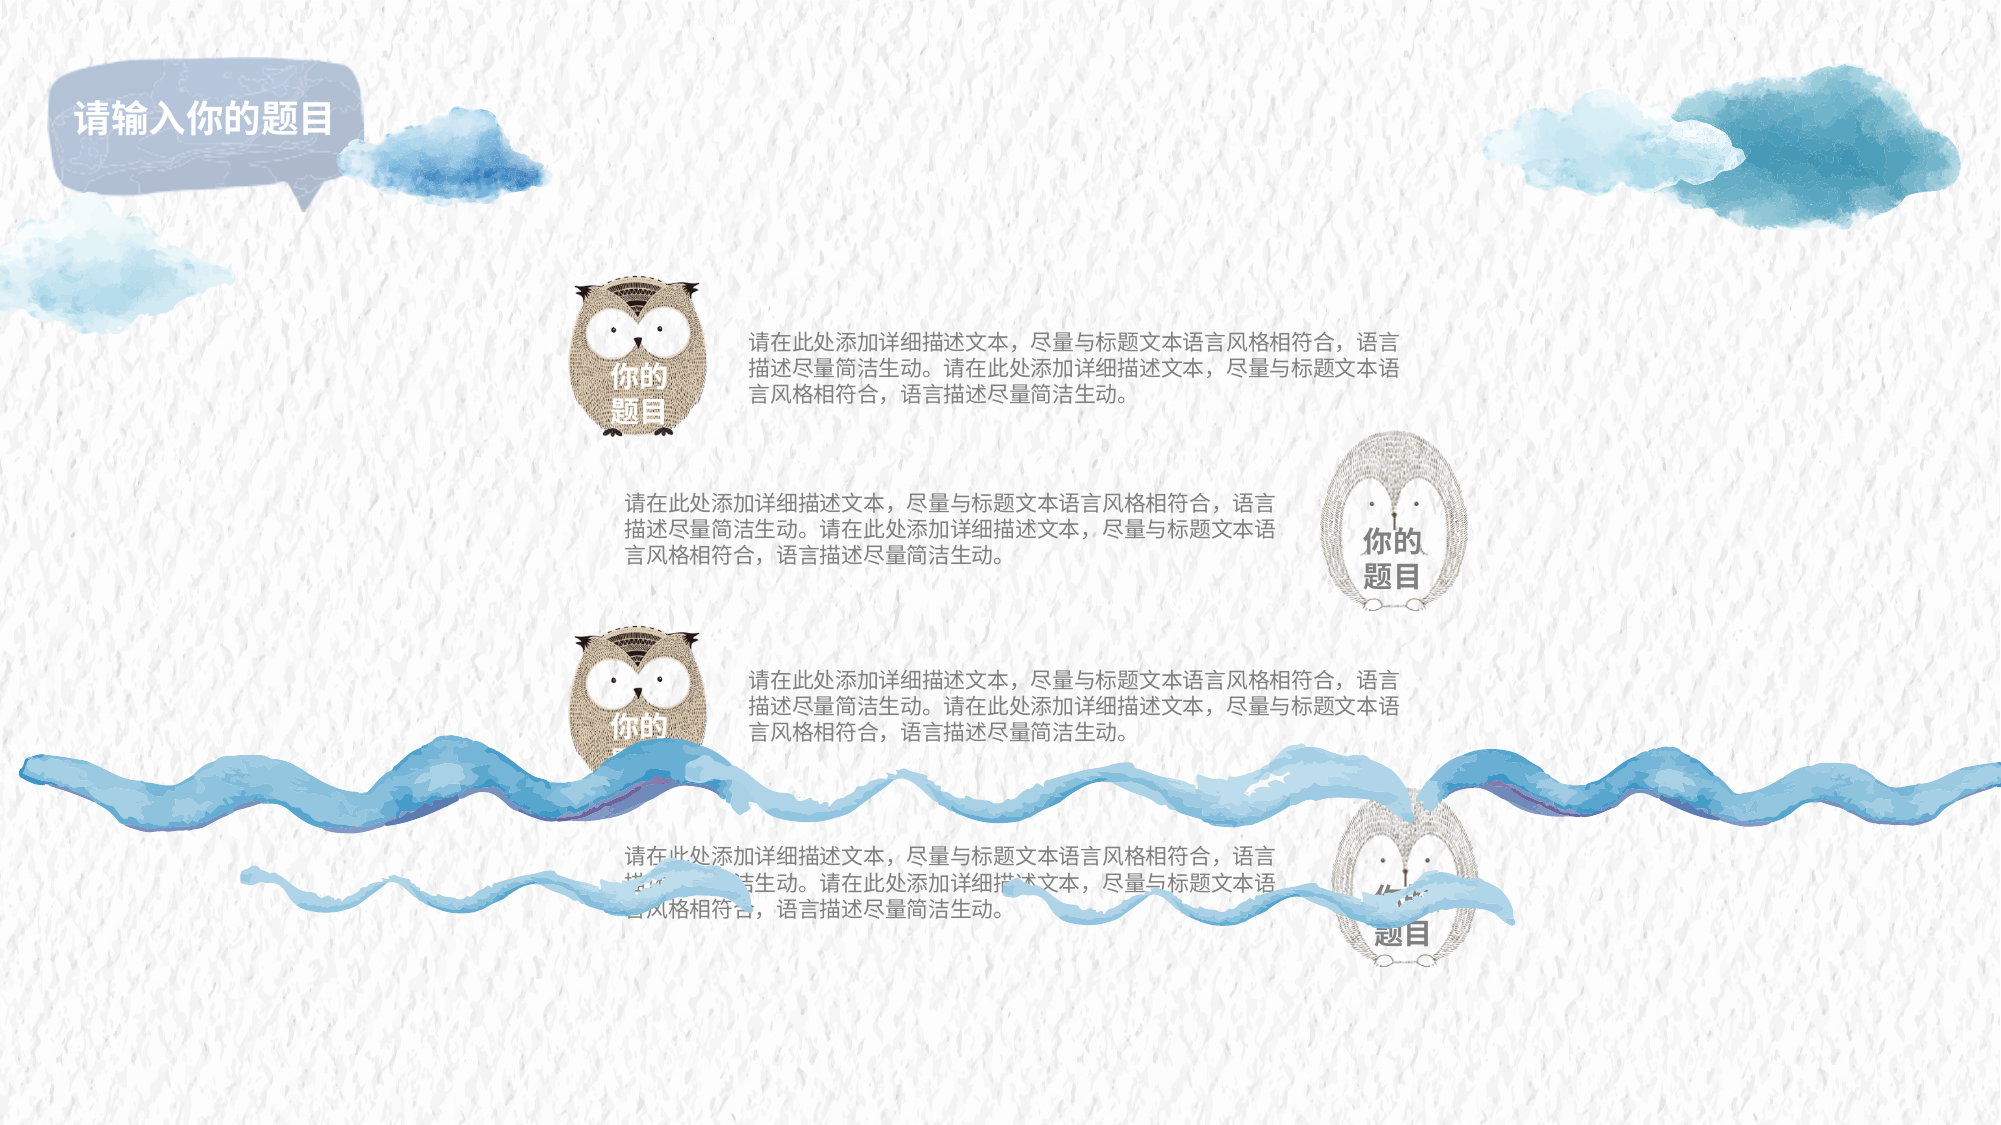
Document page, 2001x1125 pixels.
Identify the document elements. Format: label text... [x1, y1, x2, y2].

text_box 请在此处添加详细描述文本，尽量与标题文本语言风格相符合，语言描述尽量简洁生动。请在此处添加详细描述文本，尽量与标题文本语言风格相符合，语言描述尽量简洁生动。 [733, 659, 1422, 746]
text_box 请在此处添加详细描述文本，尽量与标题文本语言风格相符合，语言描述尽量简洁生动。请在此处添加详细描述文本，尽量与标题文本语言风格相符合，语言描述尽量简洁生动。 [609, 482, 1298, 576]
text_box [568, 625, 707, 734]
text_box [1330, 930, 1479, 967]
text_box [1320, 430, 1468, 611]
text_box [46, 57, 364, 212]
text_box 请在此处添加详细描述文本，尽量与标题文本语言风格相符合，语言描述尽量简洁生动。请在此处添加详细描述文本，尽量与标题文本语言风格相符合，语言描述尽量简洁生动。 [733, 320, 1422, 415]
picture [0, 0, 2000, 1125]
text_box 请在此处添加详细描述文本，尽量与标题文本语言风格相符合，语言描述尽量简洁生动。请在此处添加详细描述文本，尽量与标题文本语言风格相符合，语言描述尽量简洁生动。 [609, 835, 1298, 930]
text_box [1330, 827, 1479, 869]
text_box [568, 275, 707, 437]
